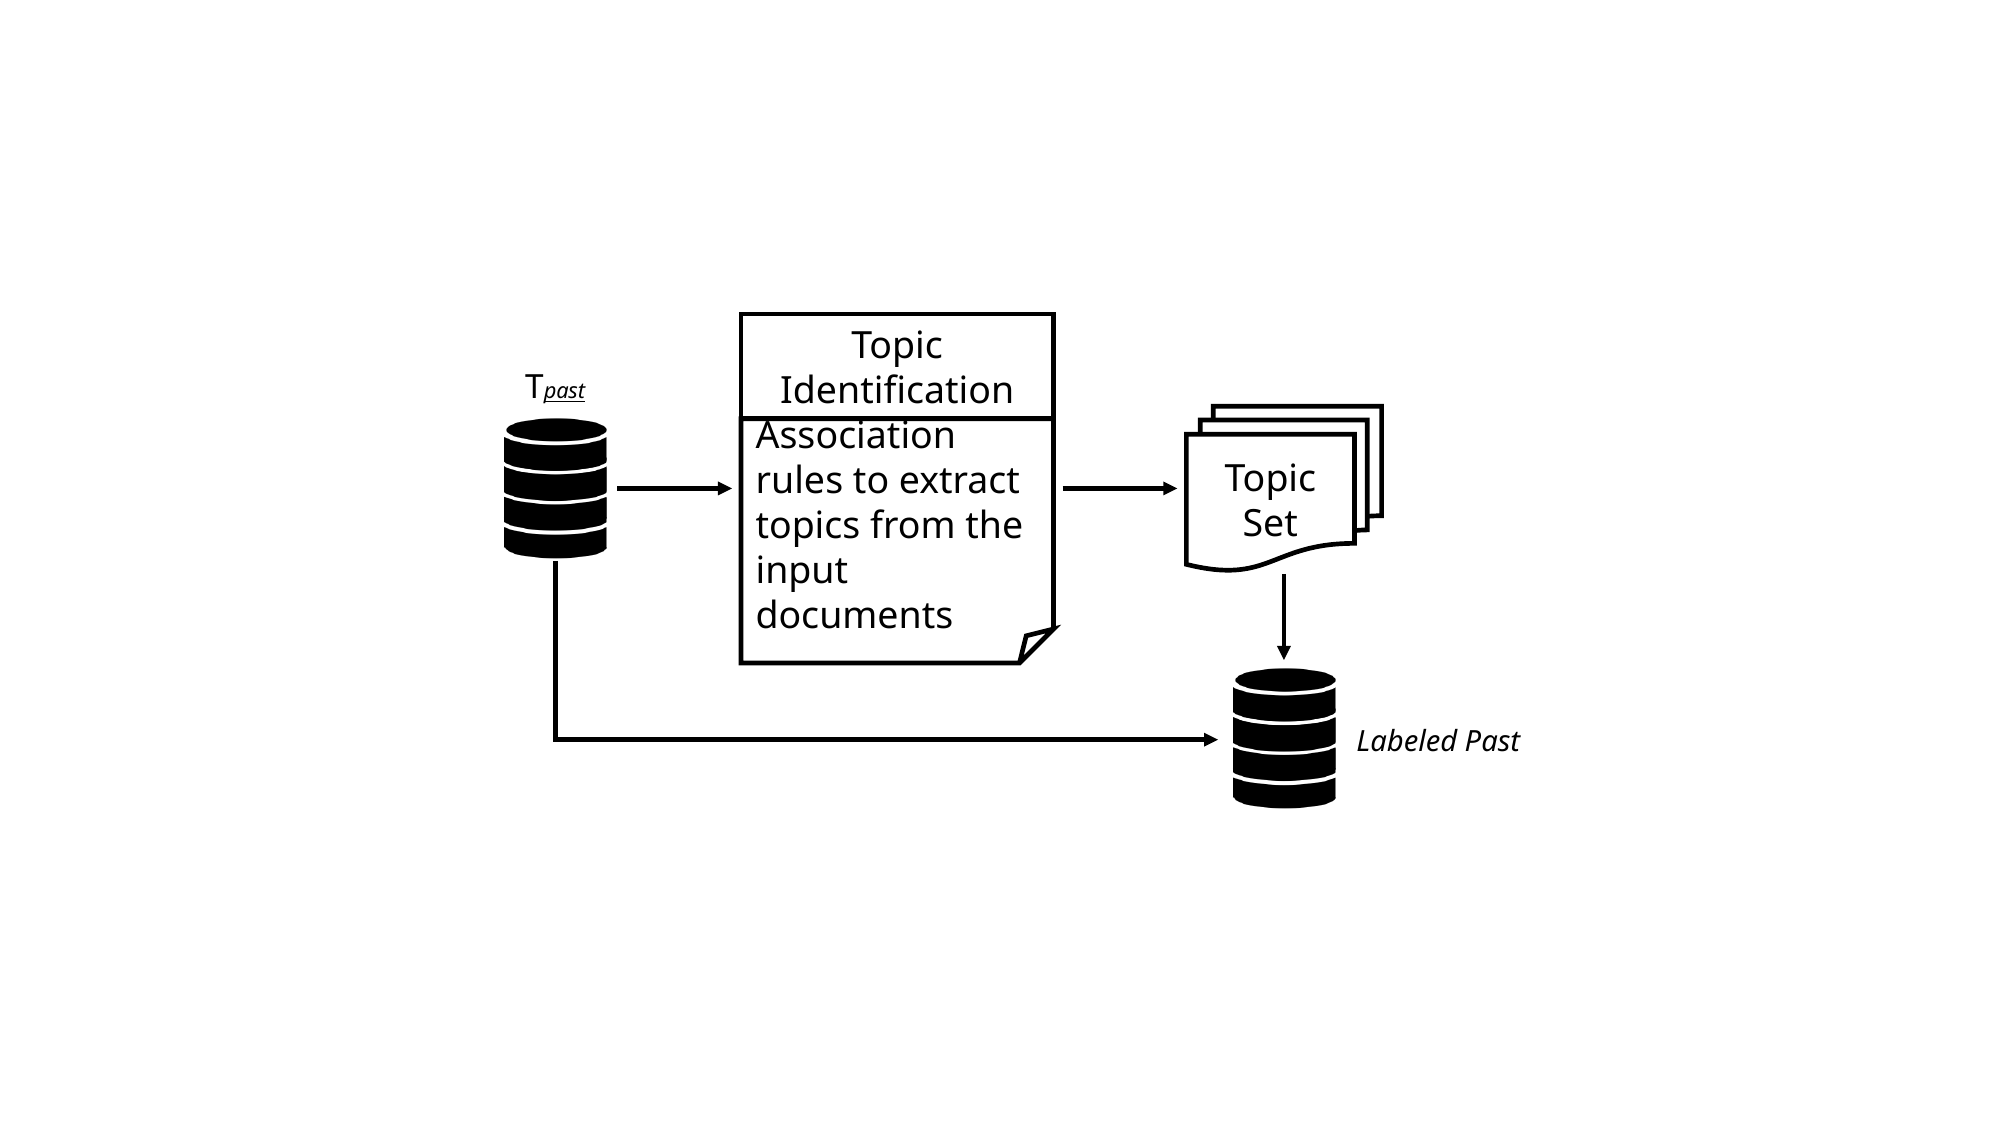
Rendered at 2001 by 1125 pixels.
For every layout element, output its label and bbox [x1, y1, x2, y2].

text_box [497, 314, 1536, 811]
